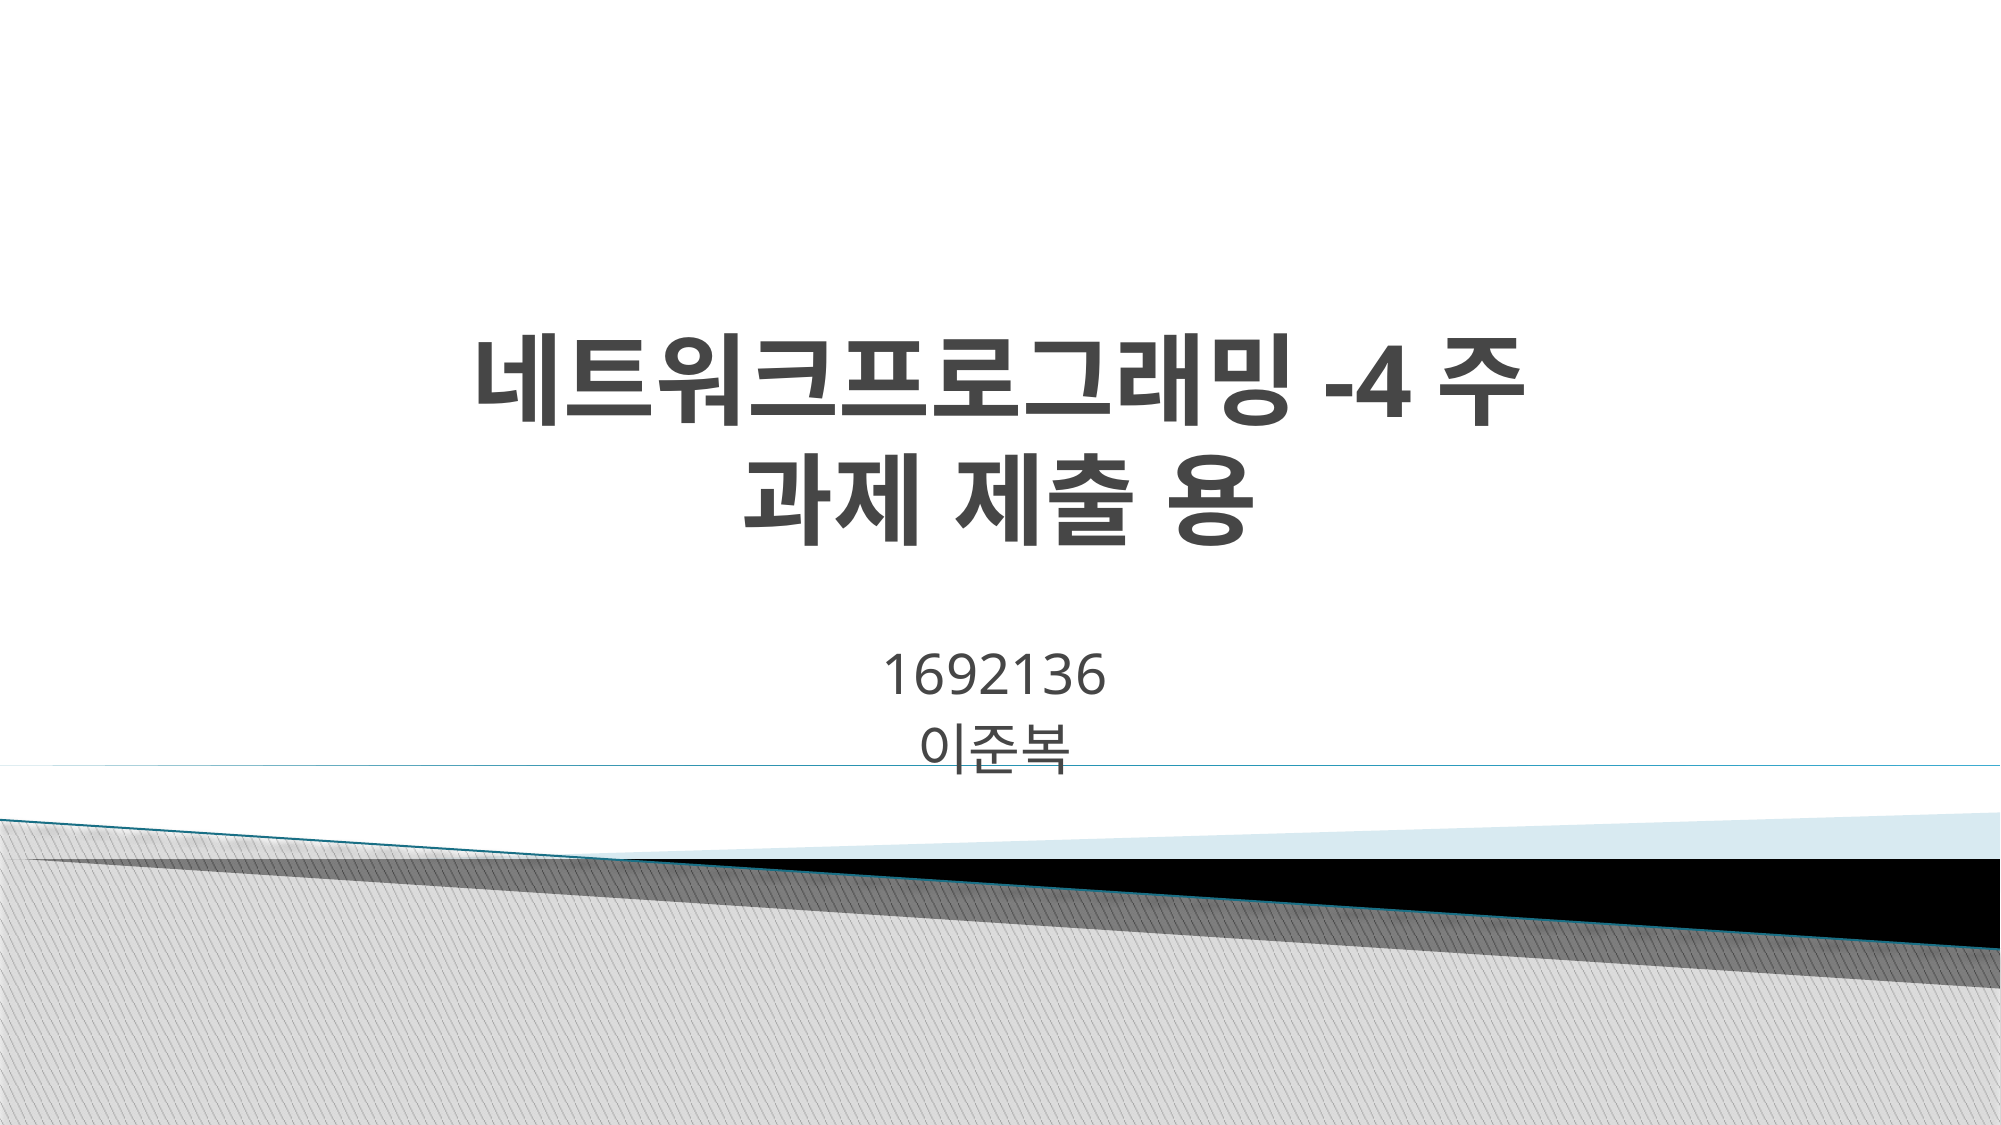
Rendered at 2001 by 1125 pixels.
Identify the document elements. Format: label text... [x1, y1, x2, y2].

subtitle 1692136 이준복 [150, 592, 1850, 790]
title 네트워크프로그래밍-4주 과제 제출 용 [150, 287, 1850, 588]
picture [7, 859, 2000, 989]
